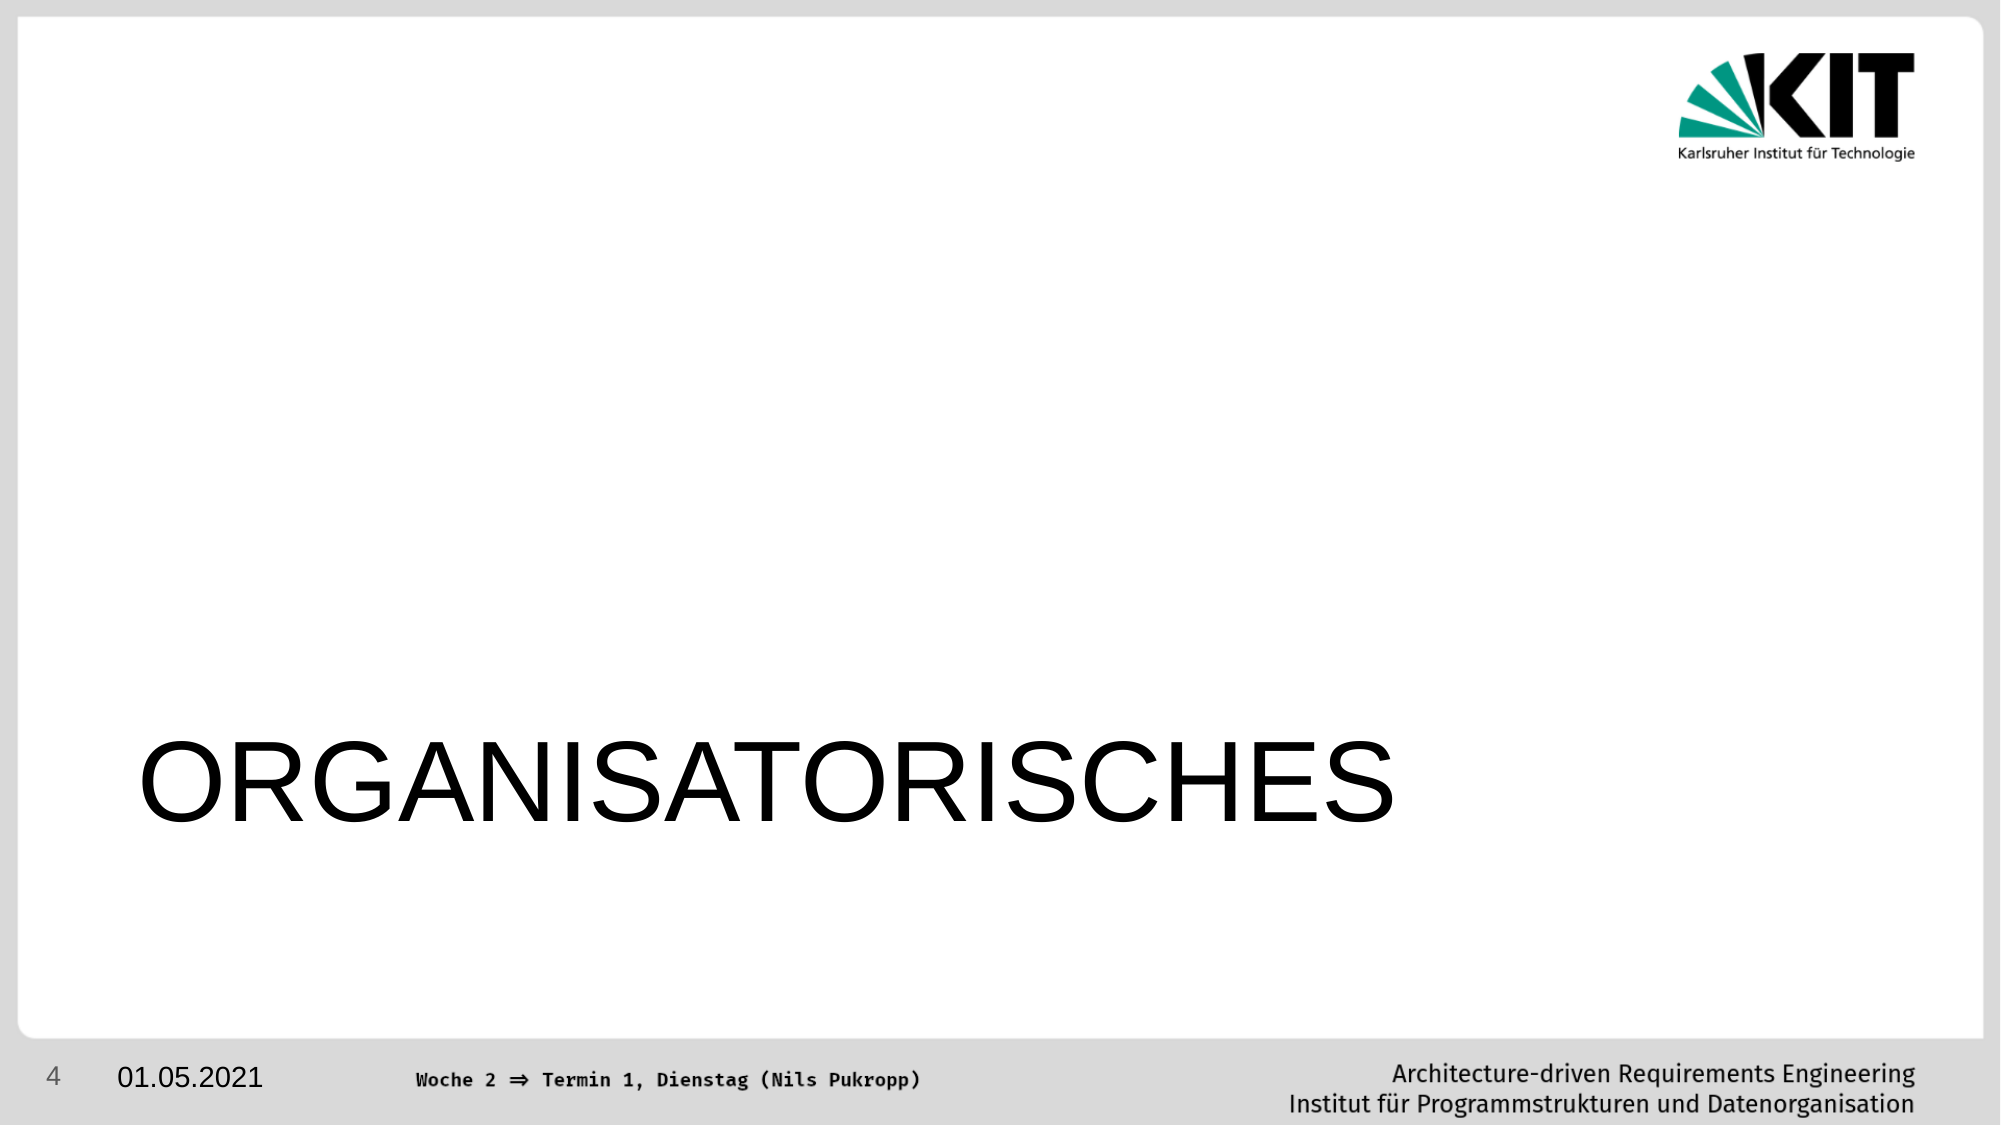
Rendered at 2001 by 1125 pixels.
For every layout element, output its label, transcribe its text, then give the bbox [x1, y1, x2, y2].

picture [0, 0, 2001, 1125]
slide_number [118, 1058, 397, 1119]
slide_number ‹#› [45, 1058, 118, 1119]
title ORGANISATORISCHES [137, 722, 1863, 1011]
